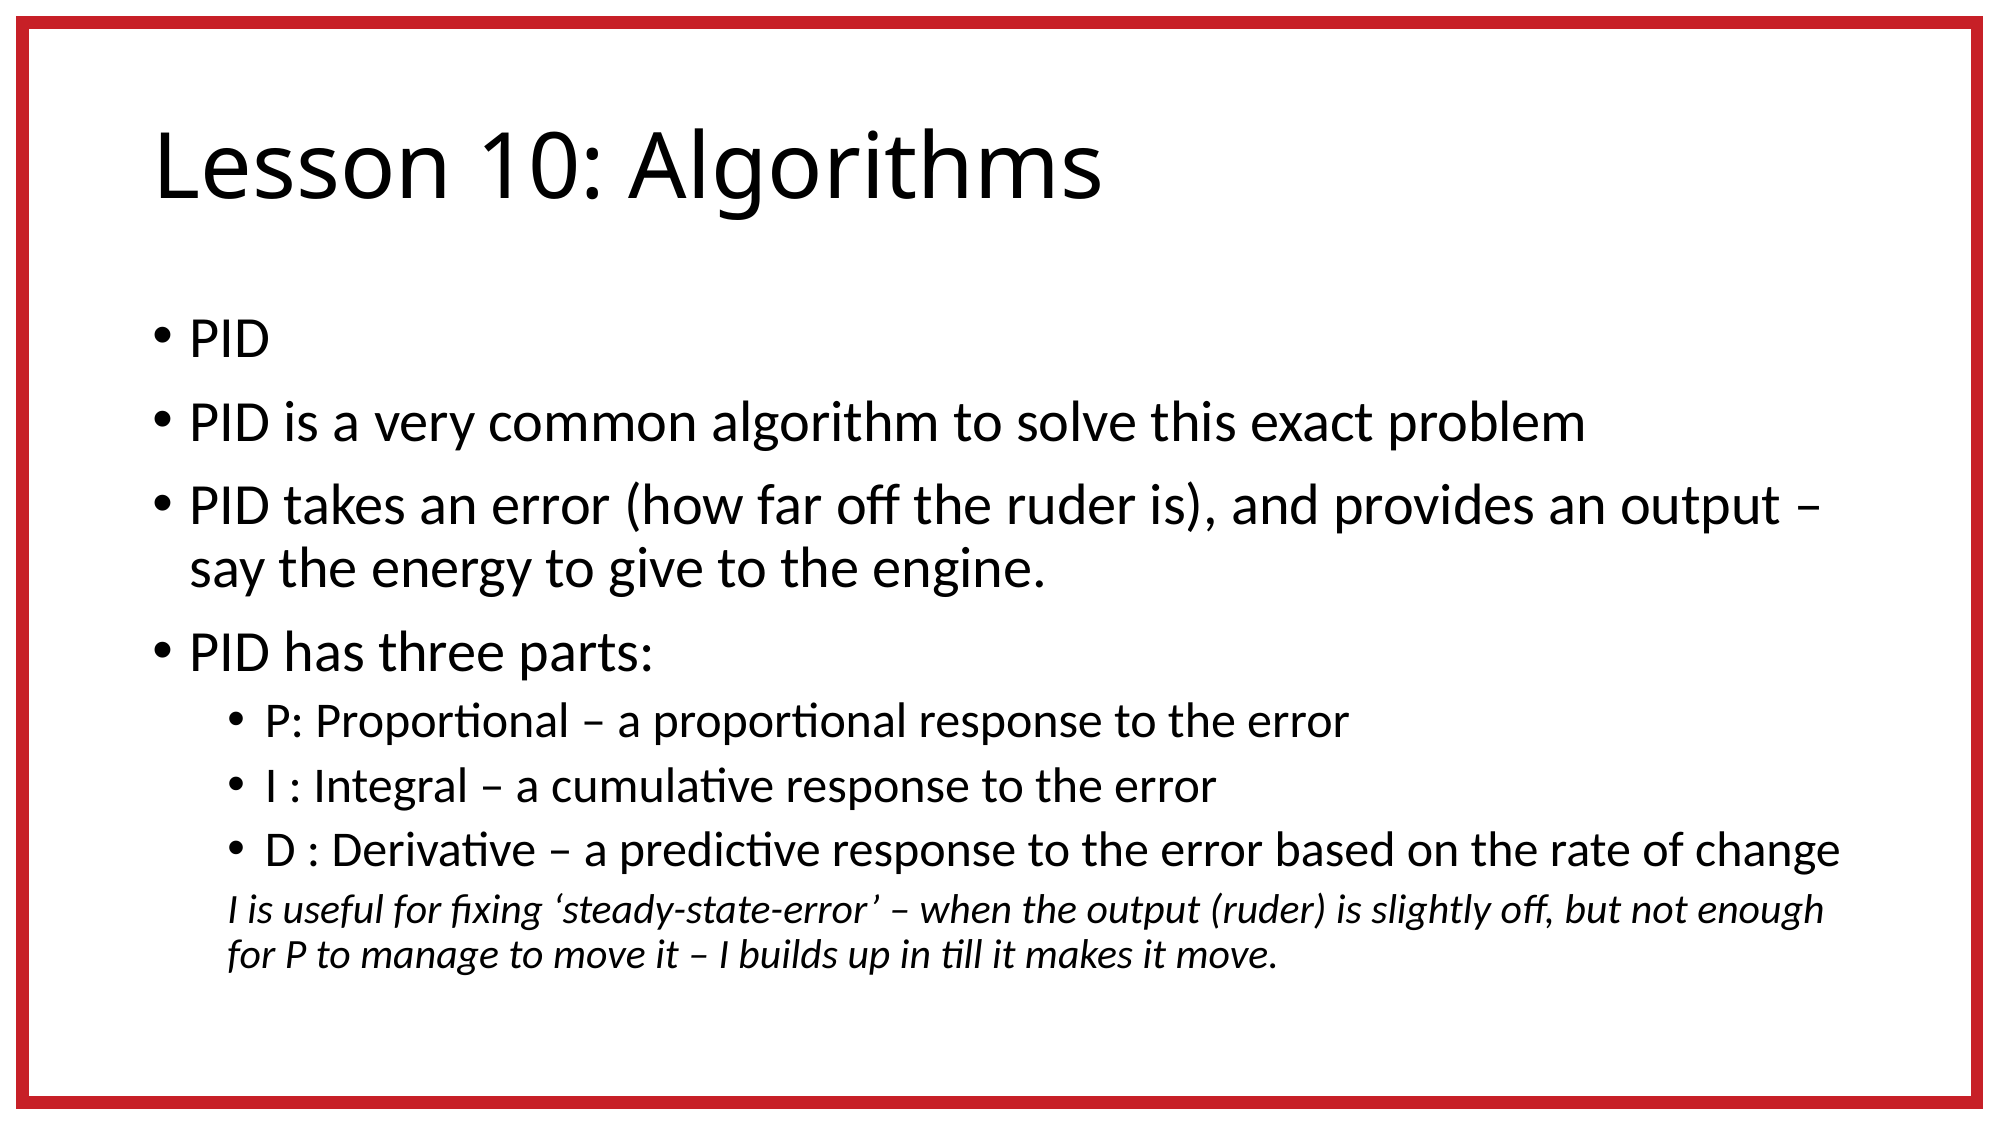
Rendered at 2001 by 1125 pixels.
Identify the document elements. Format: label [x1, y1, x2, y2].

text_box [21, 21, 1978, 1103]
